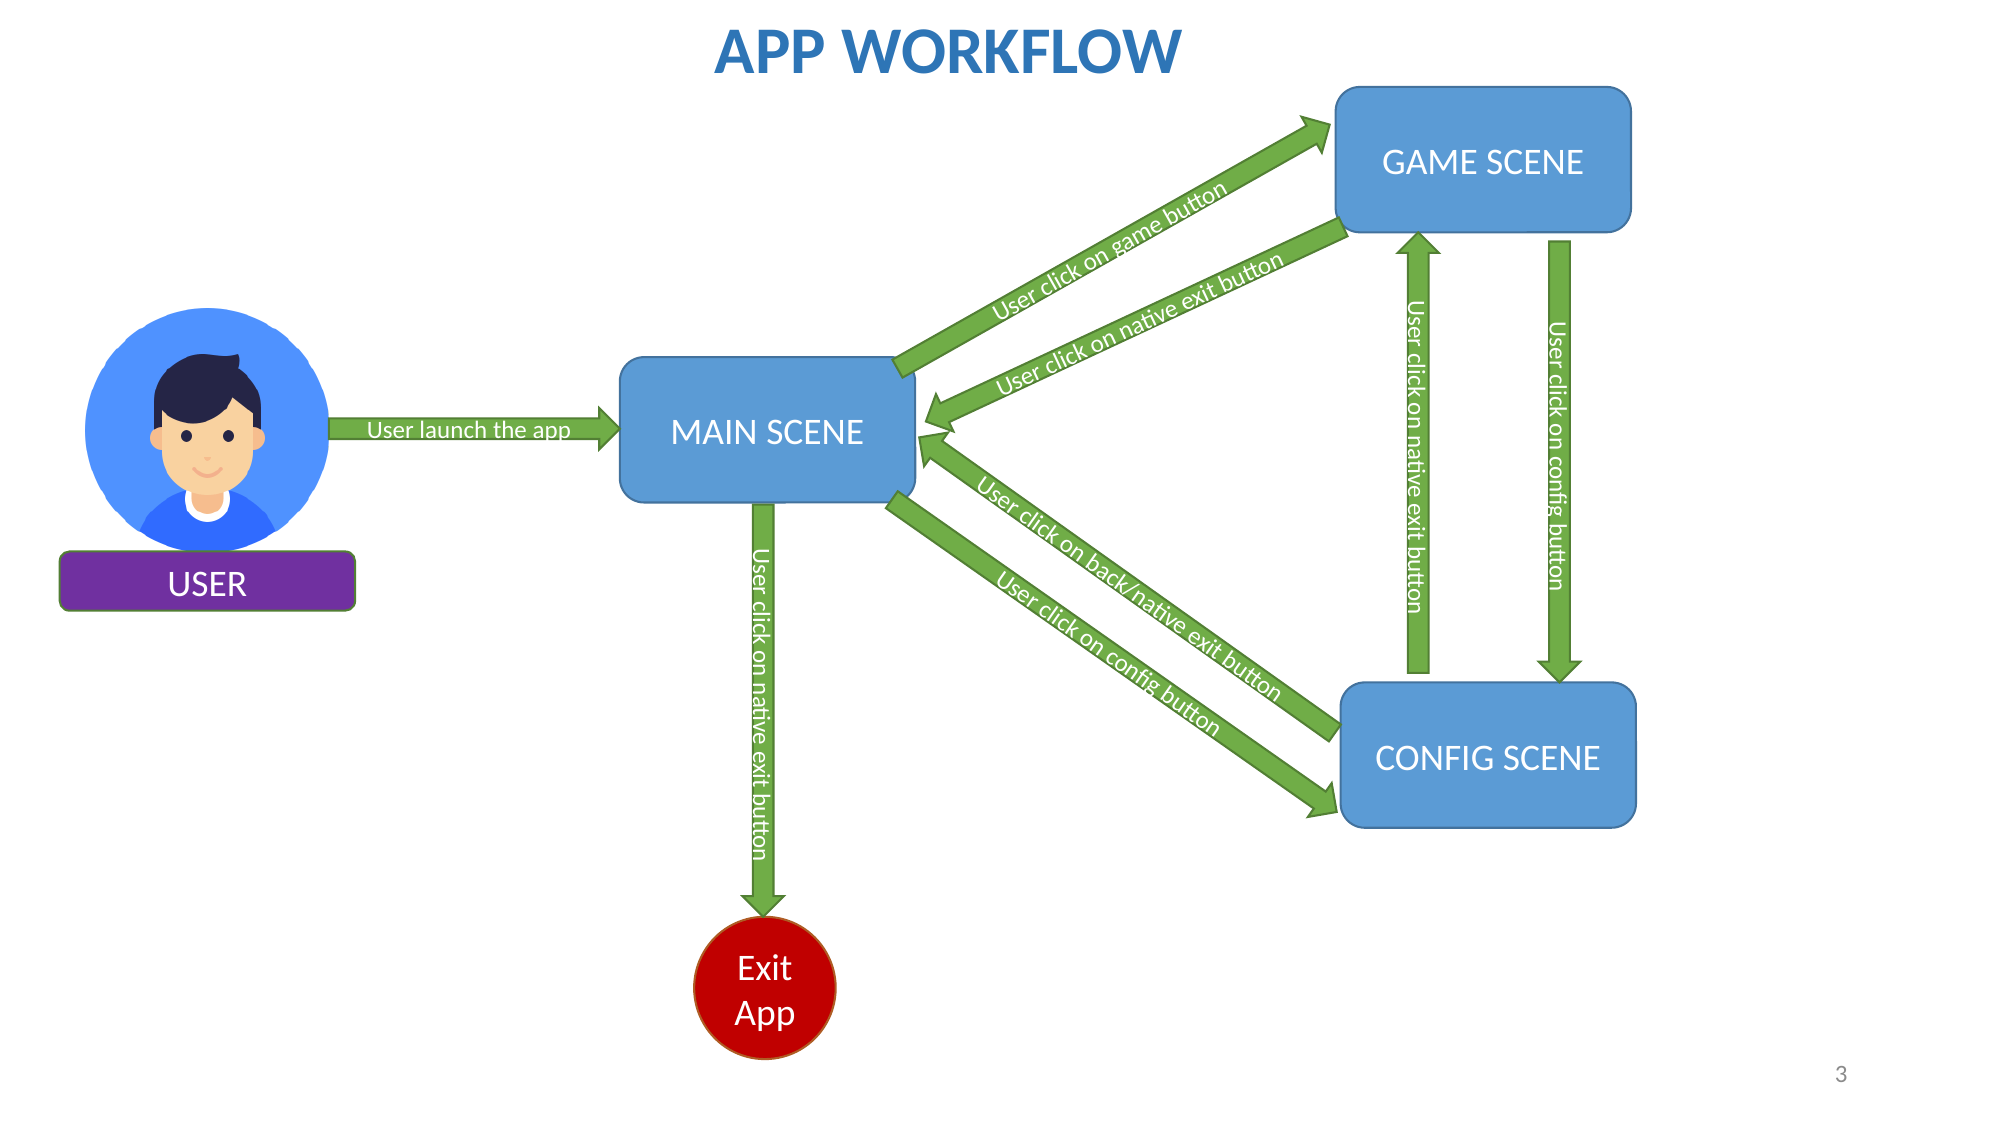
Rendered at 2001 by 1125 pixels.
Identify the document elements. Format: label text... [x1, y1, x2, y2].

text_box Exit App [693, 915, 837, 1061]
text_box User click on native exit button [1395, 230, 1442, 674]
text_box GAME SCENE [1334, 85, 1633, 234]
text_box User click on config button [884, 489, 1338, 819]
text_box MAIN SCENE [618, 356, 917, 504]
text_box User click on game button [890, 115, 1331, 380]
slide_number 3 [1412, 1042, 1863, 1103]
text_box APP WORKFLOW [511, 0, 1387, 95]
text_box User launch the app [329, 405, 622, 452]
picture [85, 308, 329, 552]
text_box User click on back/native exit button [918, 431, 1343, 743]
text_box User click on config button [1536, 240, 1583, 684]
text_box User click on native exit button [740, 503, 787, 919]
text_box USER [58, 550, 357, 612]
text_box User click on native exit button [924, 216, 1349, 434]
text_box CONFIG SCENE [1339, 681, 1638, 829]
